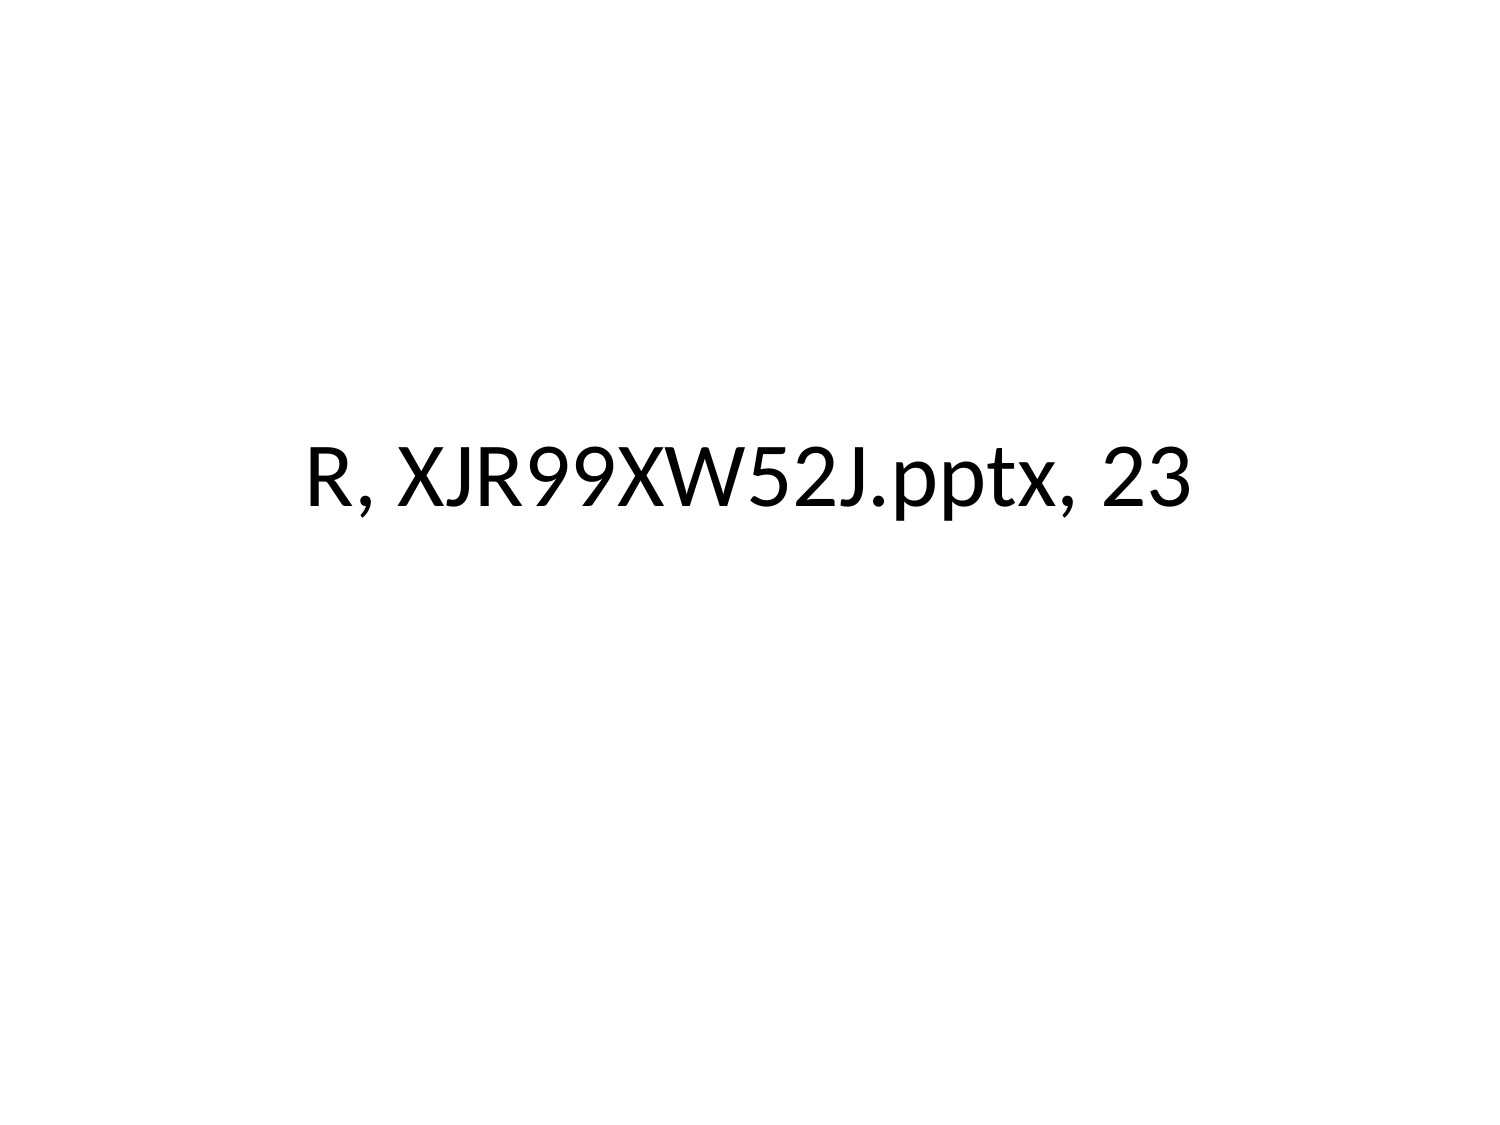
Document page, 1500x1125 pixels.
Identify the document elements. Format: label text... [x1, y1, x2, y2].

title R, XJR99XW52J.pptx, 23 [112, 349, 1388, 591]
